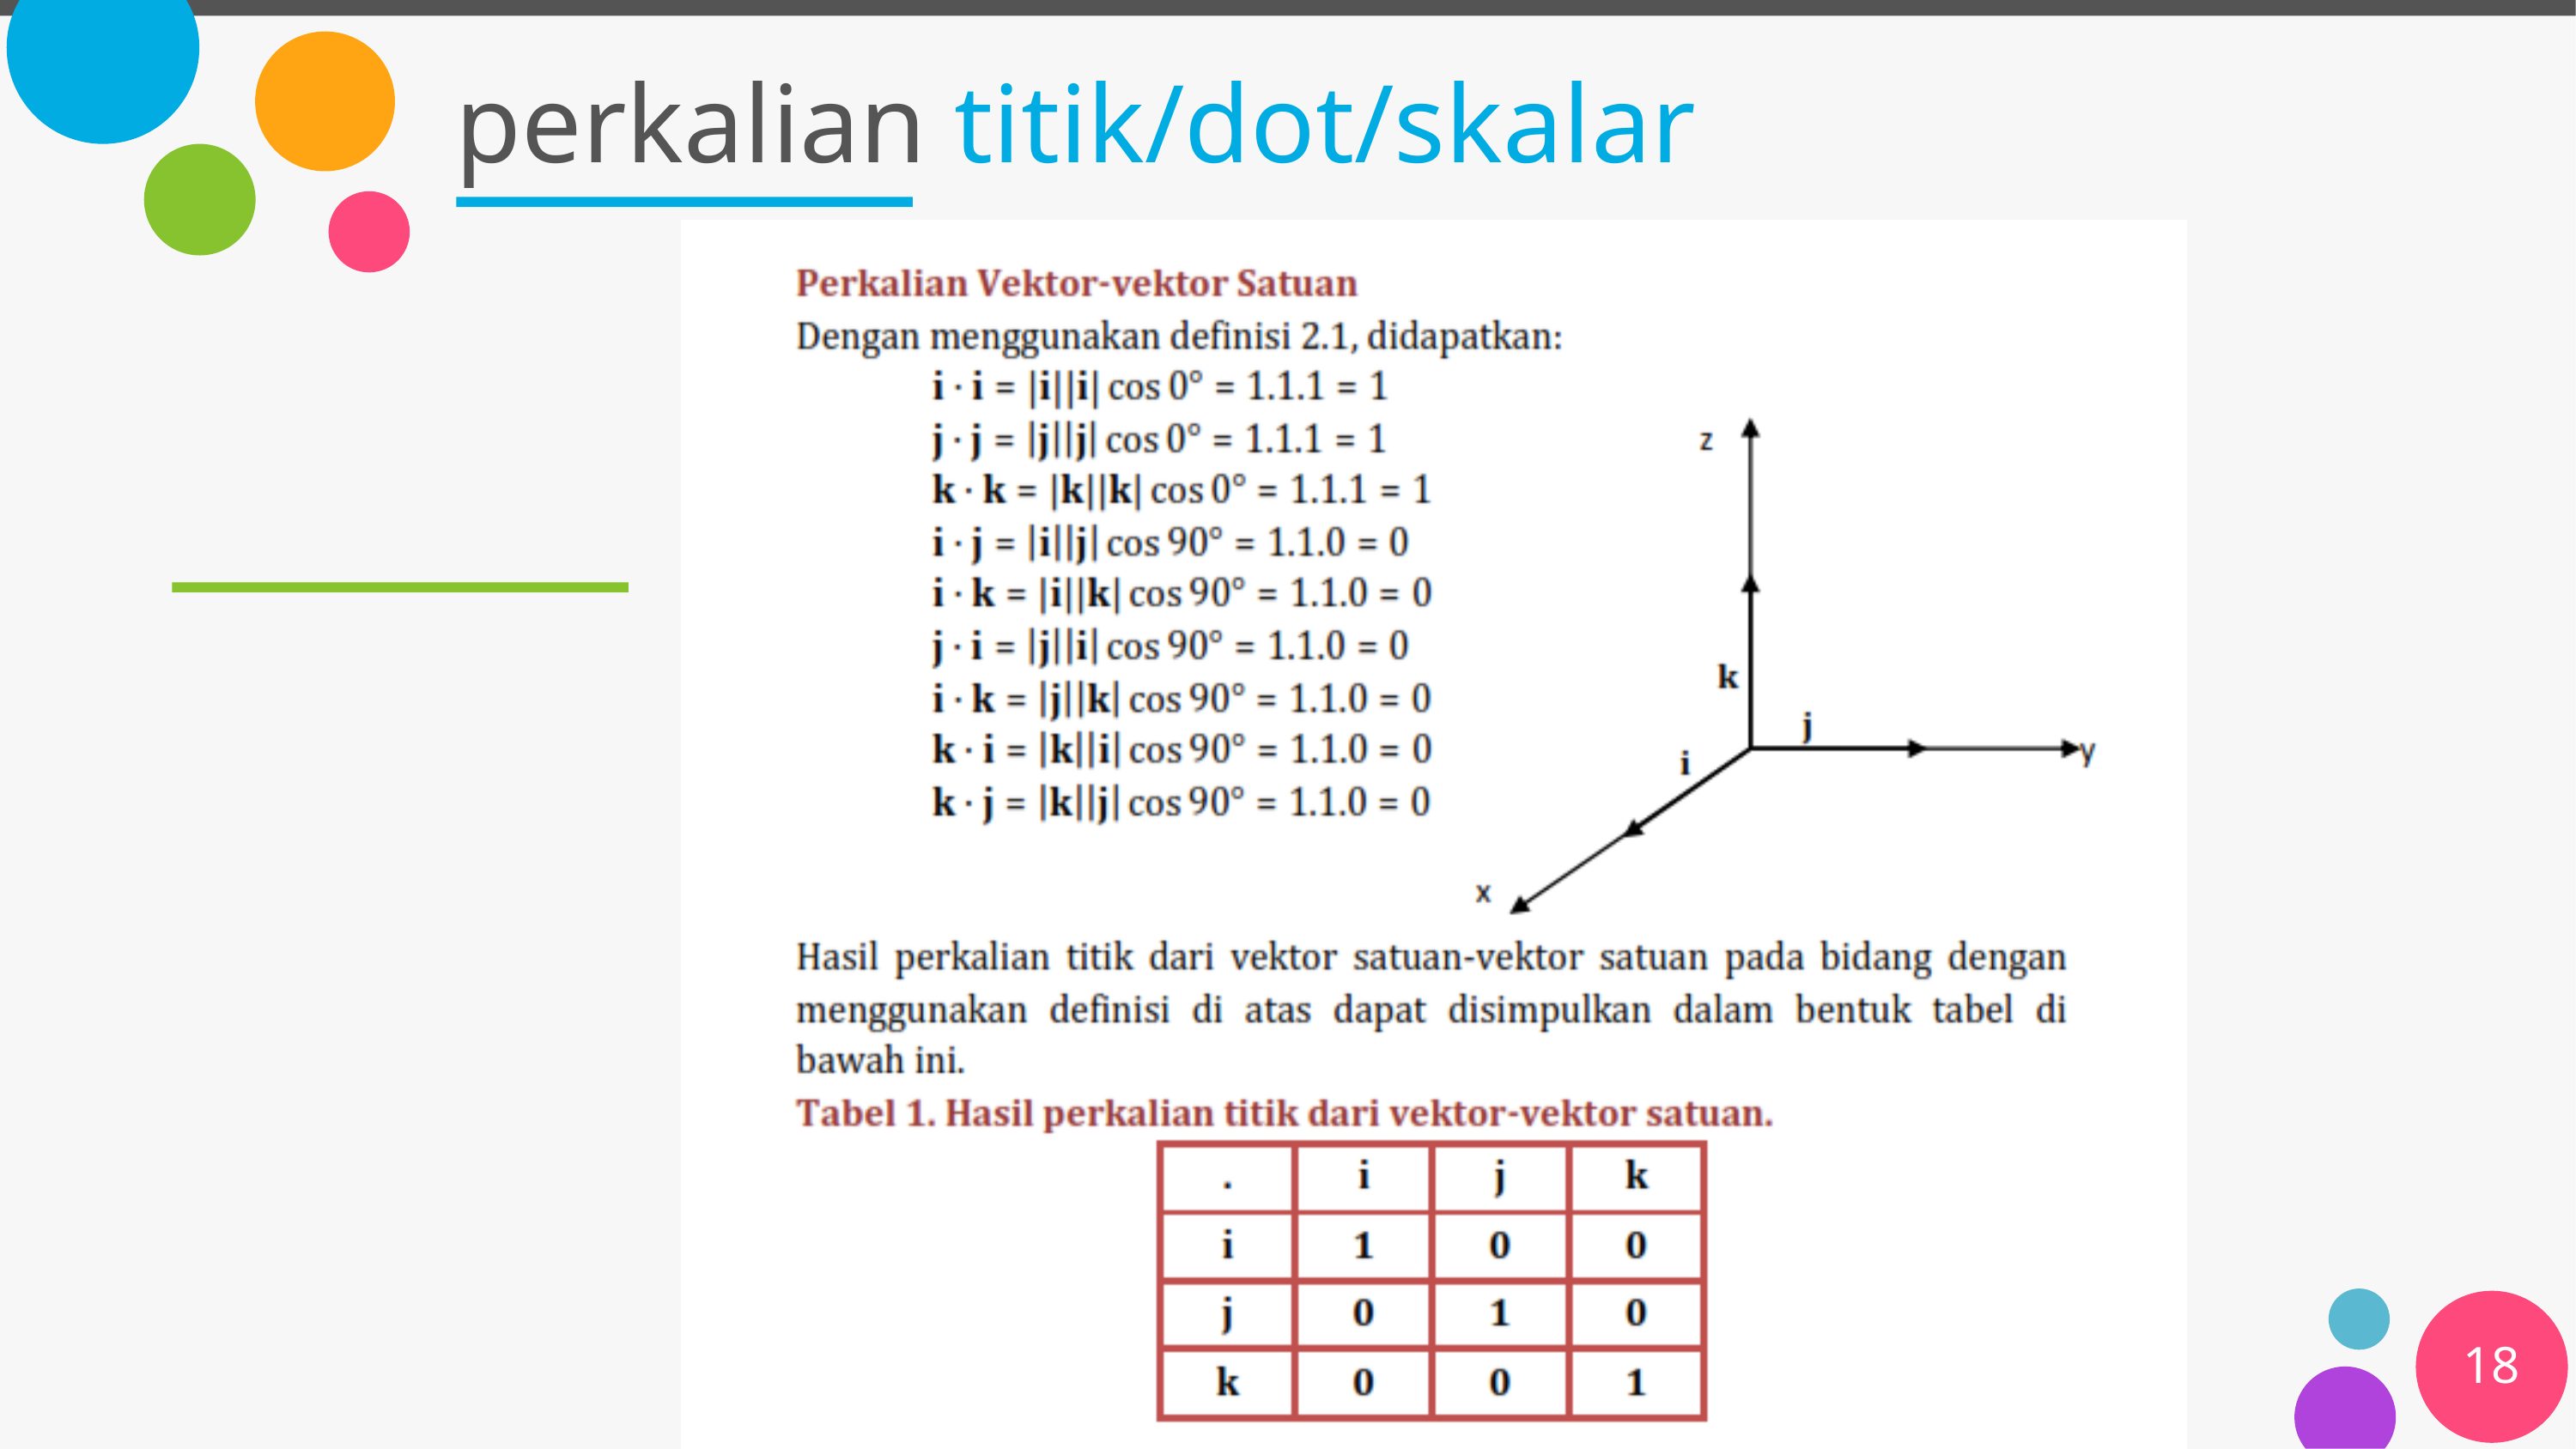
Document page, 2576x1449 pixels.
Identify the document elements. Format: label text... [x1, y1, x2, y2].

picture [680, 220, 2187, 1449]
title perkalian titik/dot/skalar [433, 34, 2454, 204]
slide_number 18 [2415, 1328, 2568, 1406]
